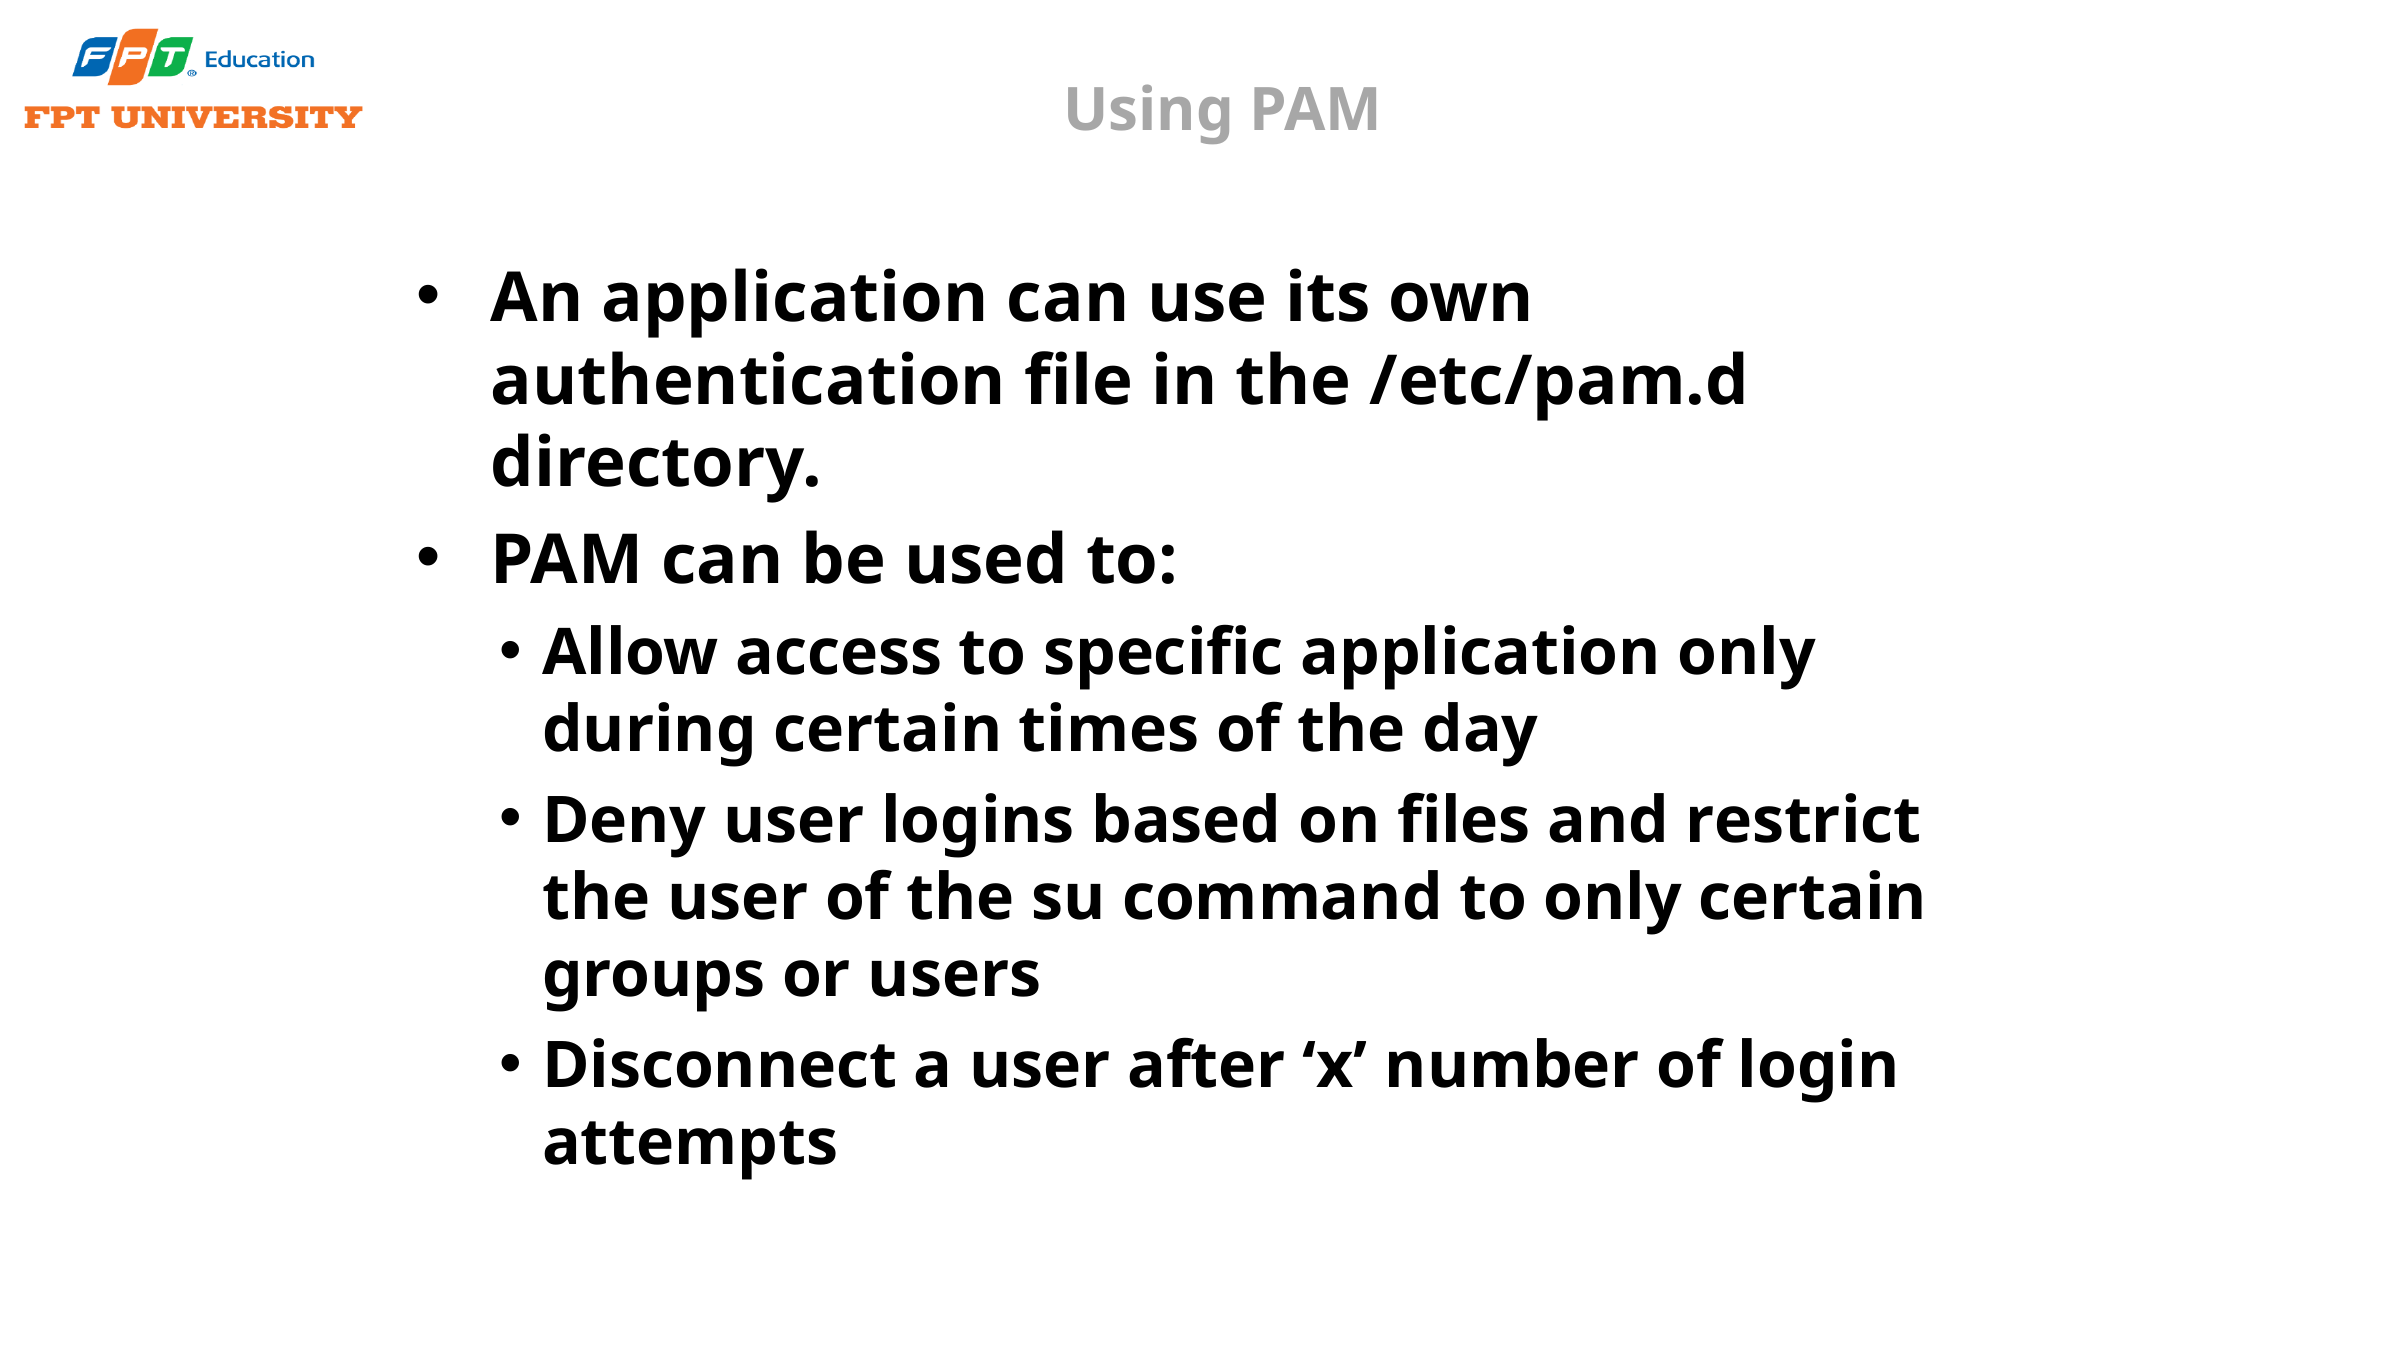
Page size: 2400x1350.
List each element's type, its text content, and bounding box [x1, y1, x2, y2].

list An application can use its own authentication file in the /etc/pam.d directory. PAM can be used to: Allow access to specific application only during certain times of the day Deny user logins based on files and restrict the user of the su command to only certain groups or users Disconnect a user after ‘x’ number of login attempts [405, 241, 2041, 1199]
title Using PAM [405, 59, 2041, 155]
picture [0, 0, 375, 155]
